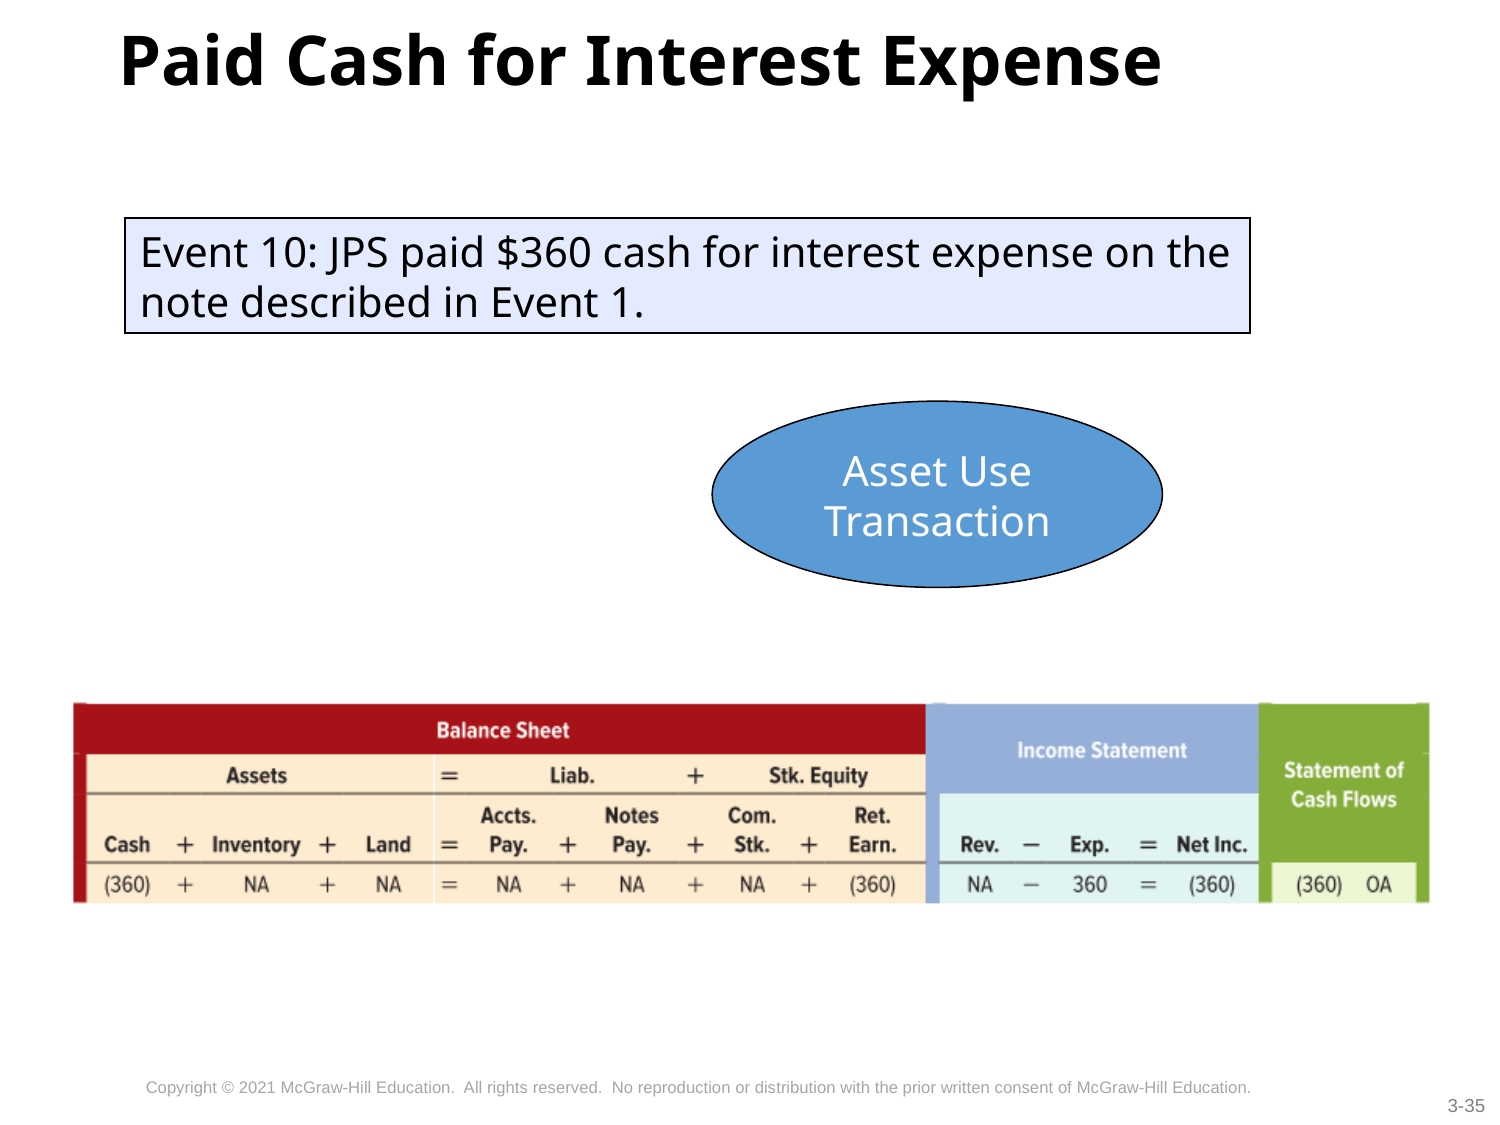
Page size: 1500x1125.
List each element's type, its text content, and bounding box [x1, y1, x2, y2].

text_box Event 10: JPS paid $360 cash for interest expense on the note described in Event 1. [124, 218, 1250, 333]
text_box Asset Use Transaction [712, 401, 1163, 588]
picture [69, 698, 1431, 913]
title Paid Cash for Interest Expense [103, 0, 1397, 128]
